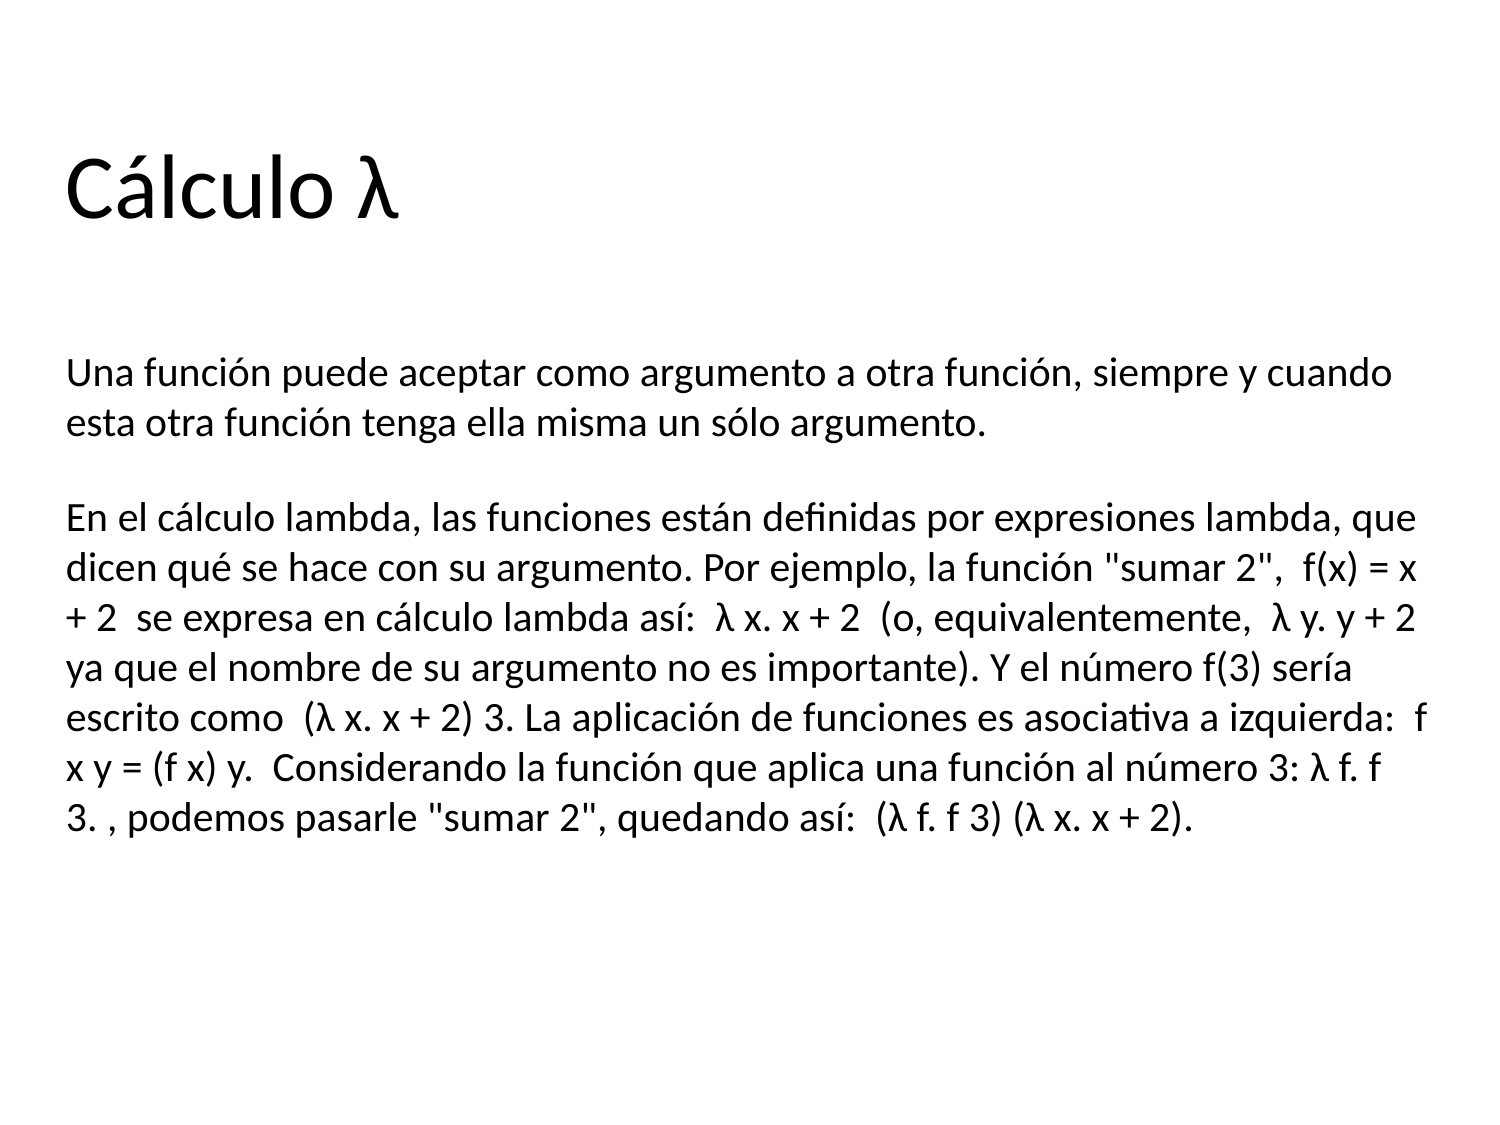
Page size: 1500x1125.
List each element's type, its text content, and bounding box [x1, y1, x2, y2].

text_box Una función puede aceptar como argumento a otra función, siempre y cuando esta otra función tenga ella misma un sólo argumento. En el cálculo lambda, las funciones están definidas por expresiones lambda, que dicen qué se hace con su argumento. Por ejemplo, la función "sumar 2", f(x) = x + 2 se expresa en cálculo lambda así: λ x. x + 2 (o, equivalentemente, λ y. y + 2 ya que el nombre de su argumento no es importante). Y el número f(3) sería escrito como (λ x. x + 2) 3. La aplicación de funciones es asociativa a izquierda: f x y = (f x) y. Considerando la función que aplica una función al número 3: λ f. f 3. , podemos pasarle "sumar 2", quedando así: (λ f. f 3) (λ x. x + 2). [51, 329, 1449, 890]
text_box Cálculo λ [51, 111, 1449, 206]
